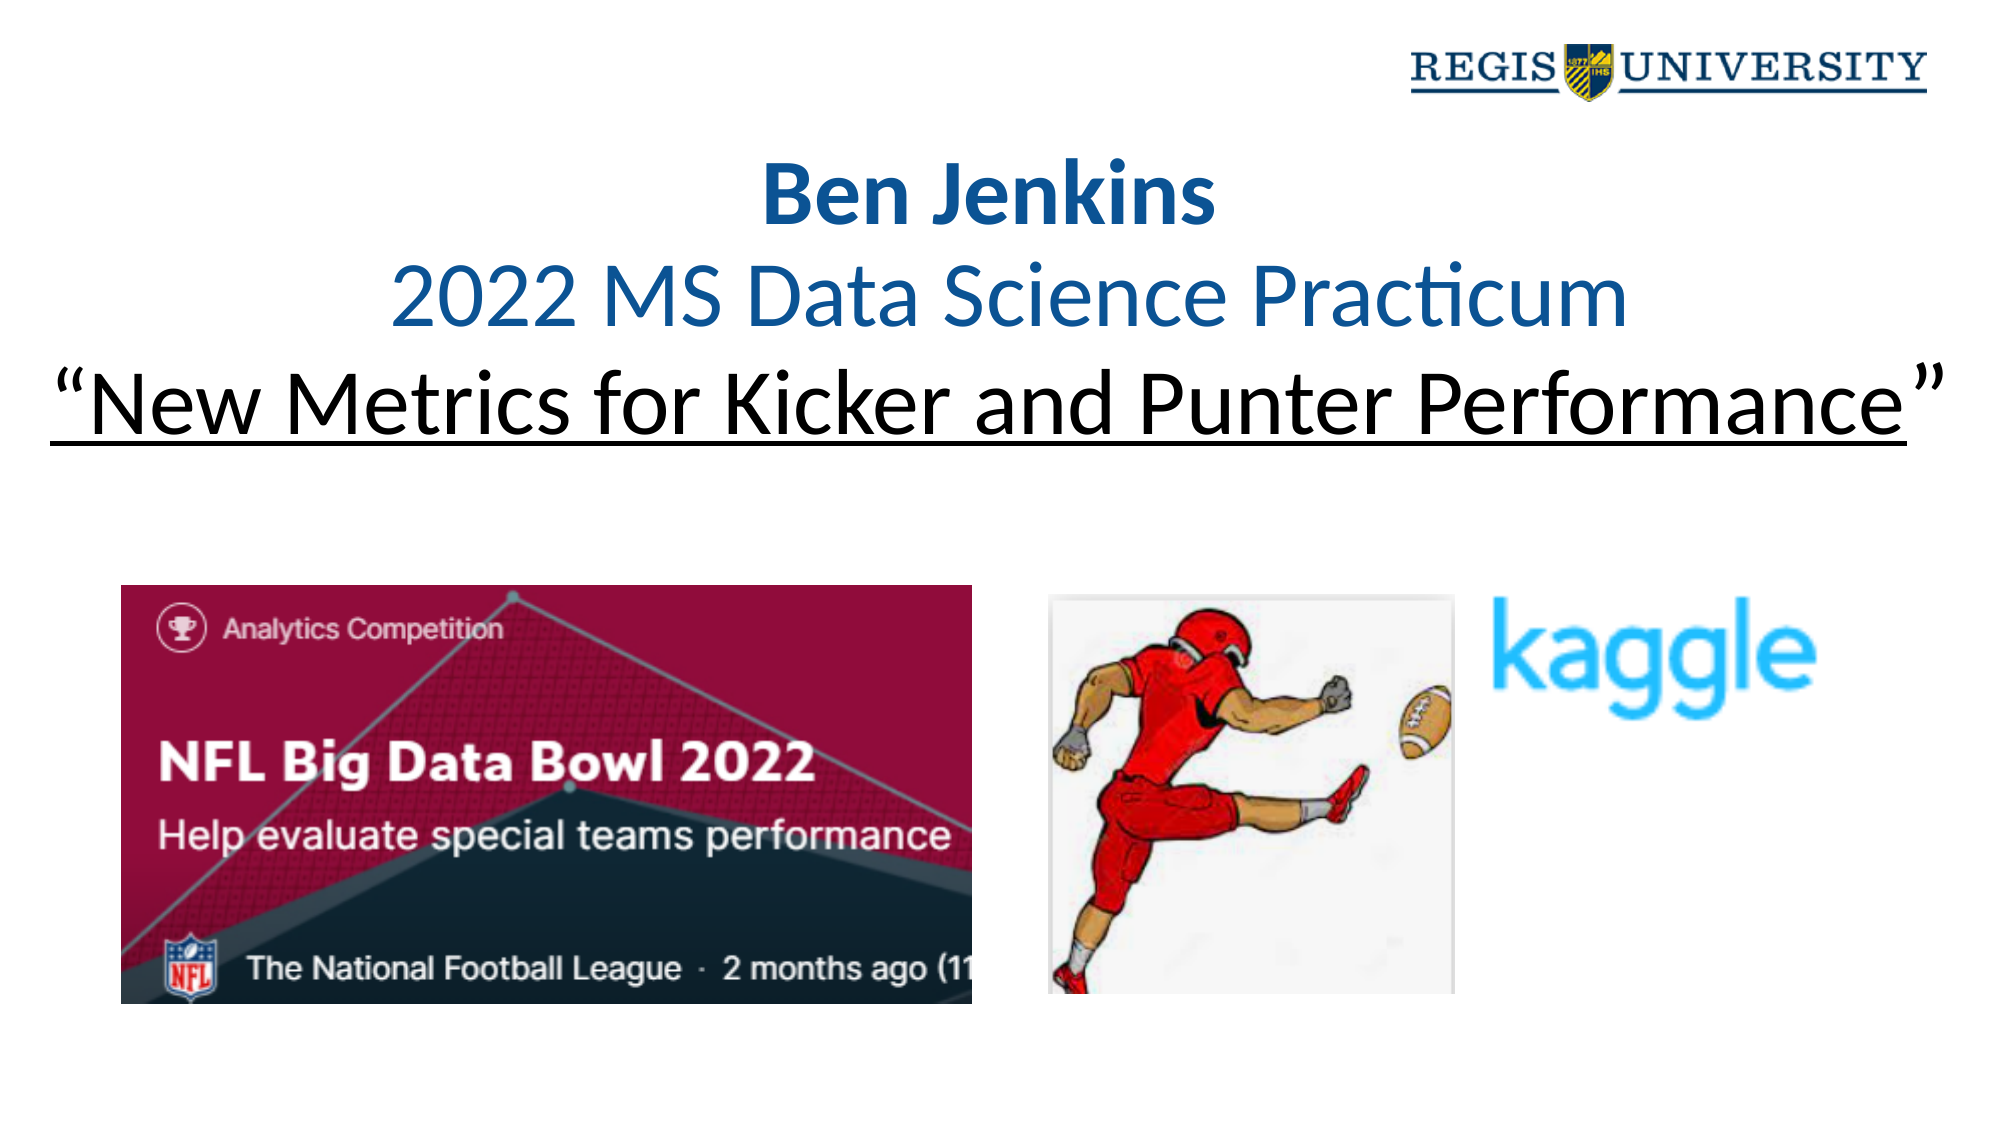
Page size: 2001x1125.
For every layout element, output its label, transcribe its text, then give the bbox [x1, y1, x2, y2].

picture [1403, 37, 1958, 108]
title Ben Jenkins 2022 MS Data Science Practicum “New Metrics for Kicker and Punter Performance” [0, 134, 2000, 467]
picture [121, 584, 972, 1005]
picture [1048, 594, 1455, 995]
picture [1467, 549, 1838, 737]
